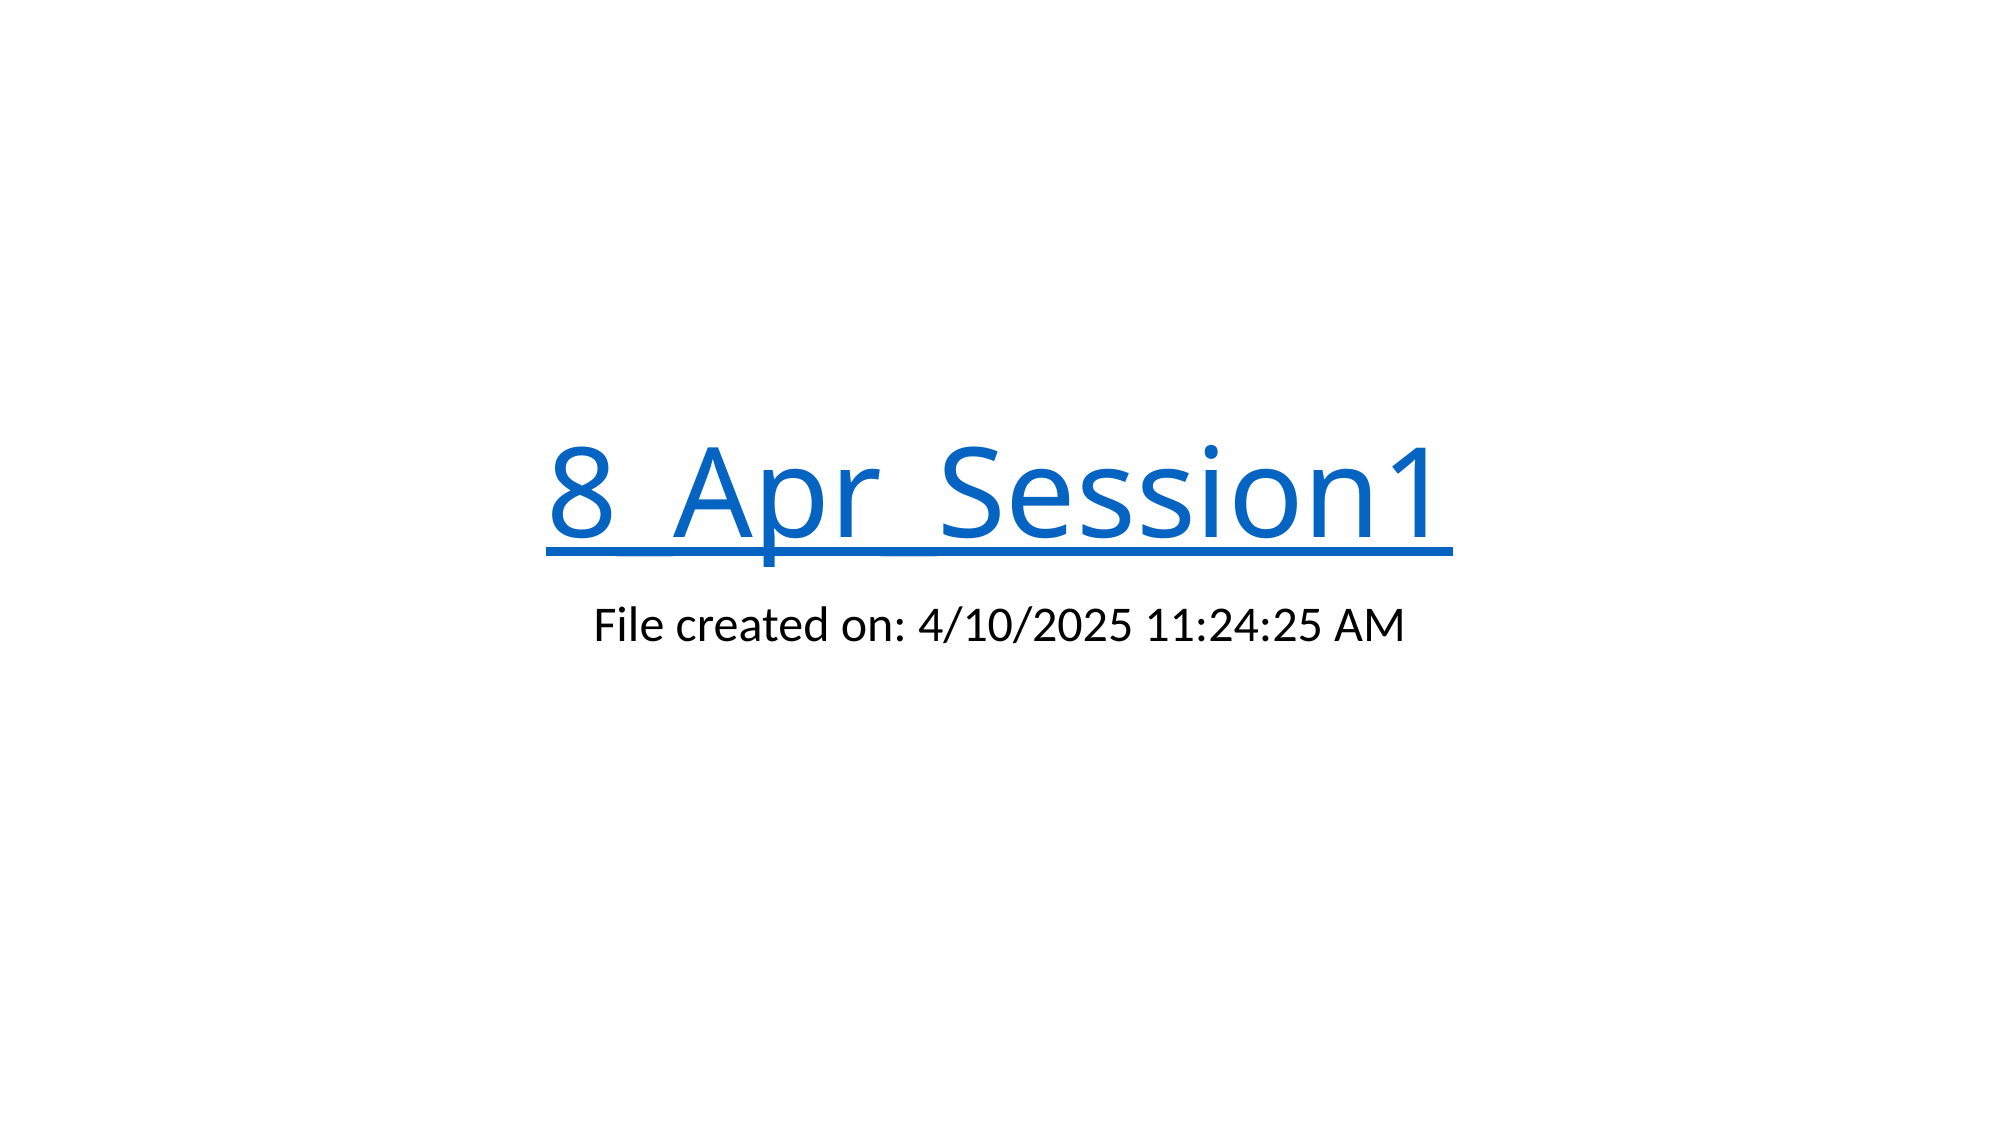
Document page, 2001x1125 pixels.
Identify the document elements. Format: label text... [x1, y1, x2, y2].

title 8_Apr_Session1 [249, 184, 1750, 576]
subtitle File created on: 4/10/2025 11:24:25 AM [249, 590, 1750, 863]
